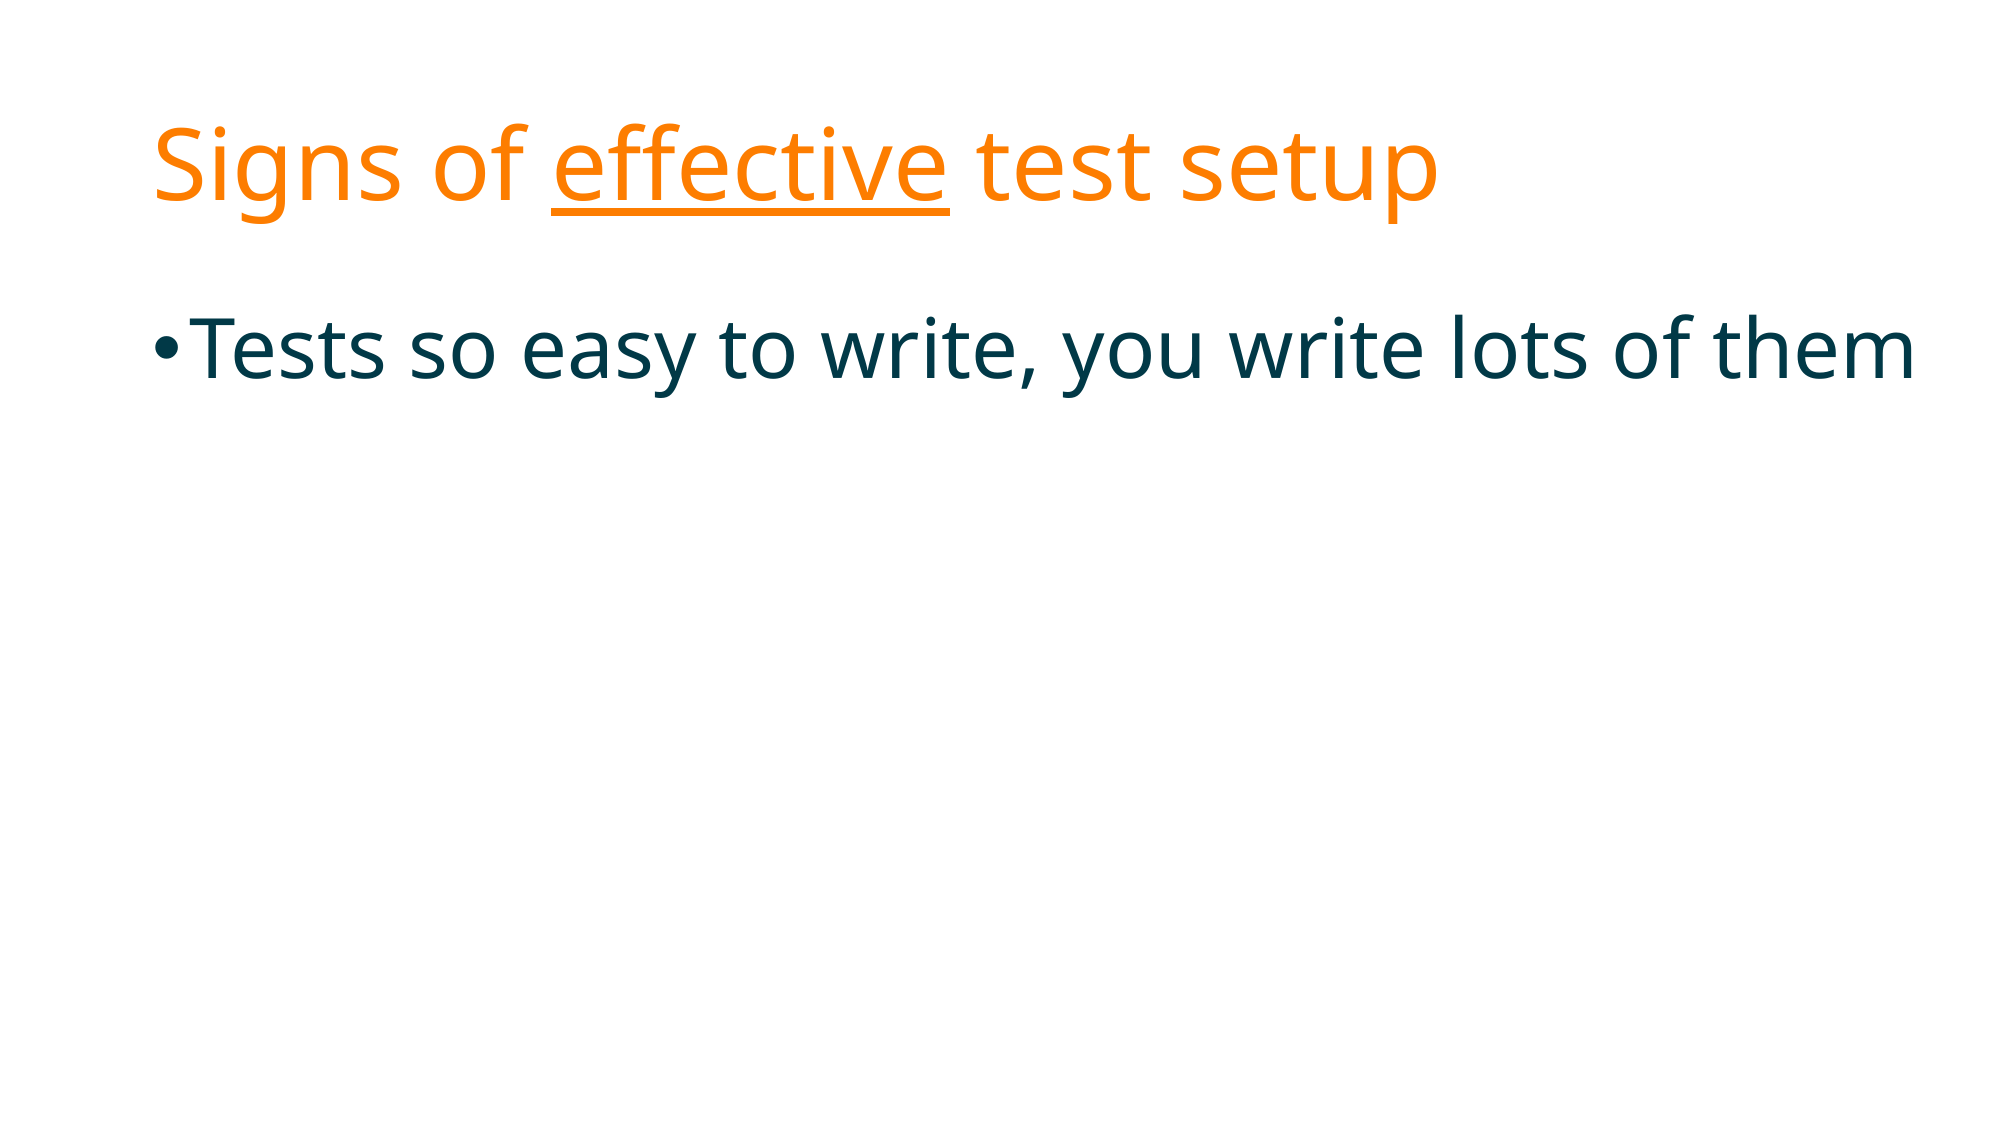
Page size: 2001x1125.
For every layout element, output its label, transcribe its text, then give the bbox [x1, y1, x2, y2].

list Tests so easy to write, you write lots of them [137, 299, 1976, 1104]
title Signs of effective test setup [137, 59, 1863, 278]
